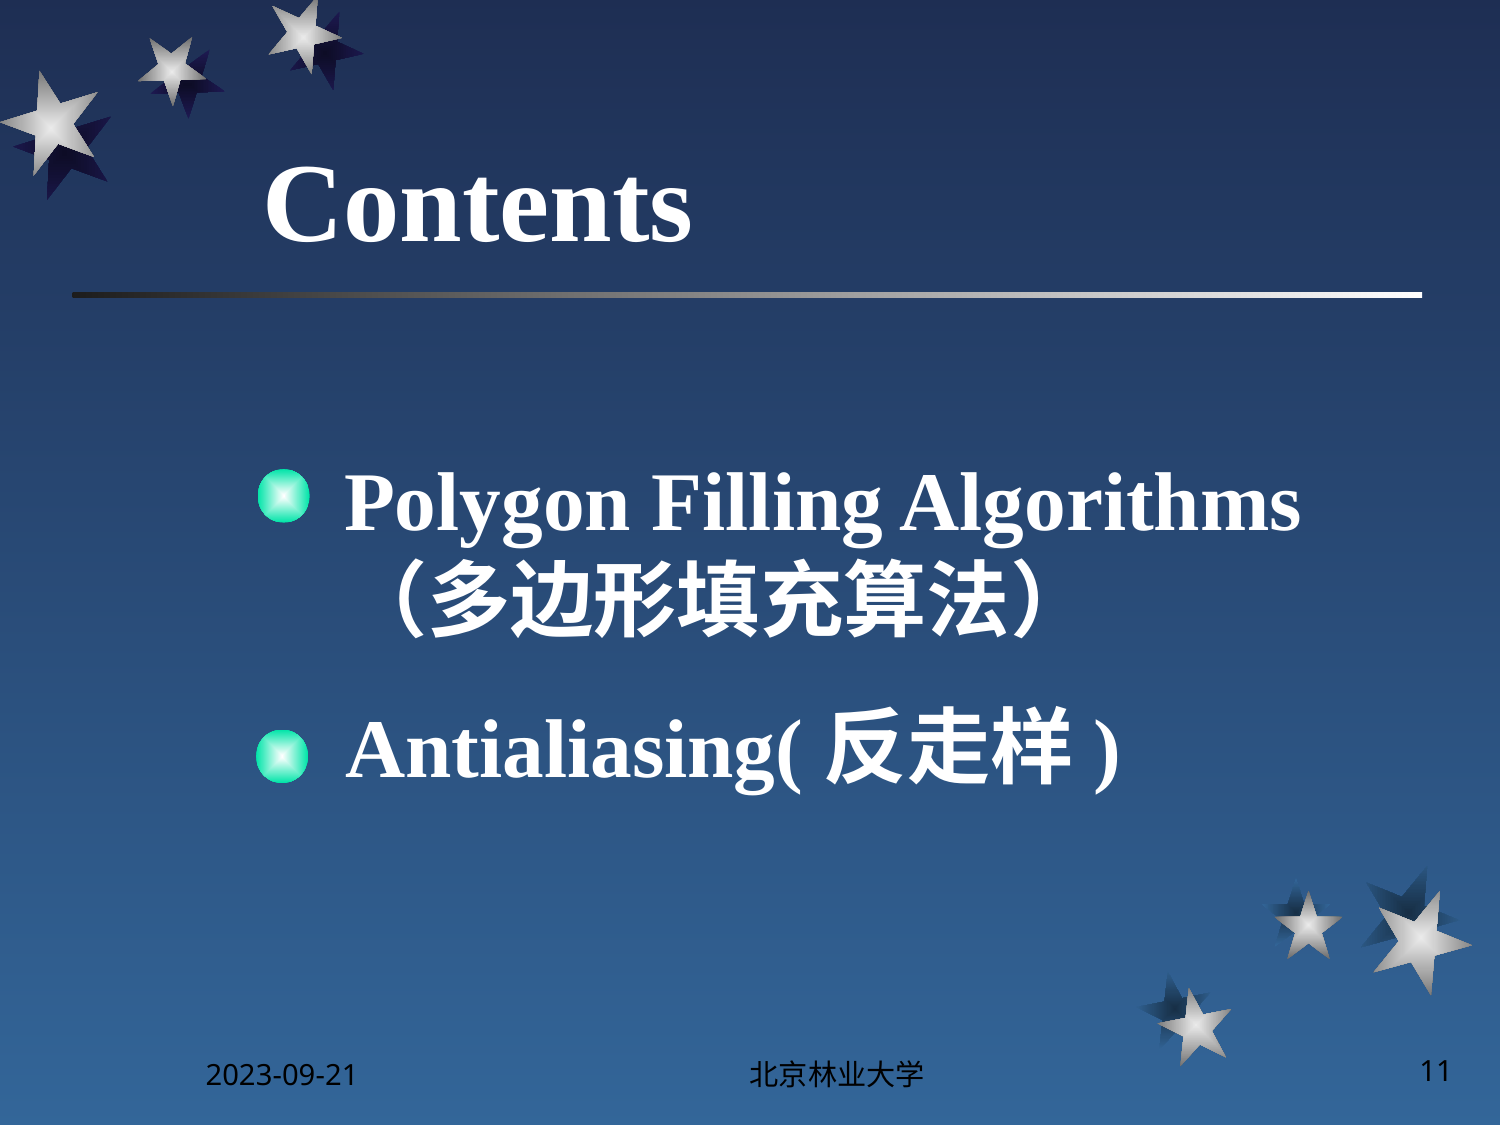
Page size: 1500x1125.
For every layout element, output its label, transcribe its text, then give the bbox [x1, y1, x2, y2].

title Contents [247, 94, 780, 272]
text_box [256, 729, 309, 784]
slide_number 11 [1155, 1024, 1468, 1100]
text_box Antialiasing(反走样) [330, 687, 1173, 807]
footer 北京林业大学 [600, 1024, 1075, 1100]
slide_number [190, 1024, 504, 1100]
text_box Polygon Filling Algorithms （多边形填充算法） [329, 439, 1393, 672]
text_box [257, 469, 310, 523]
